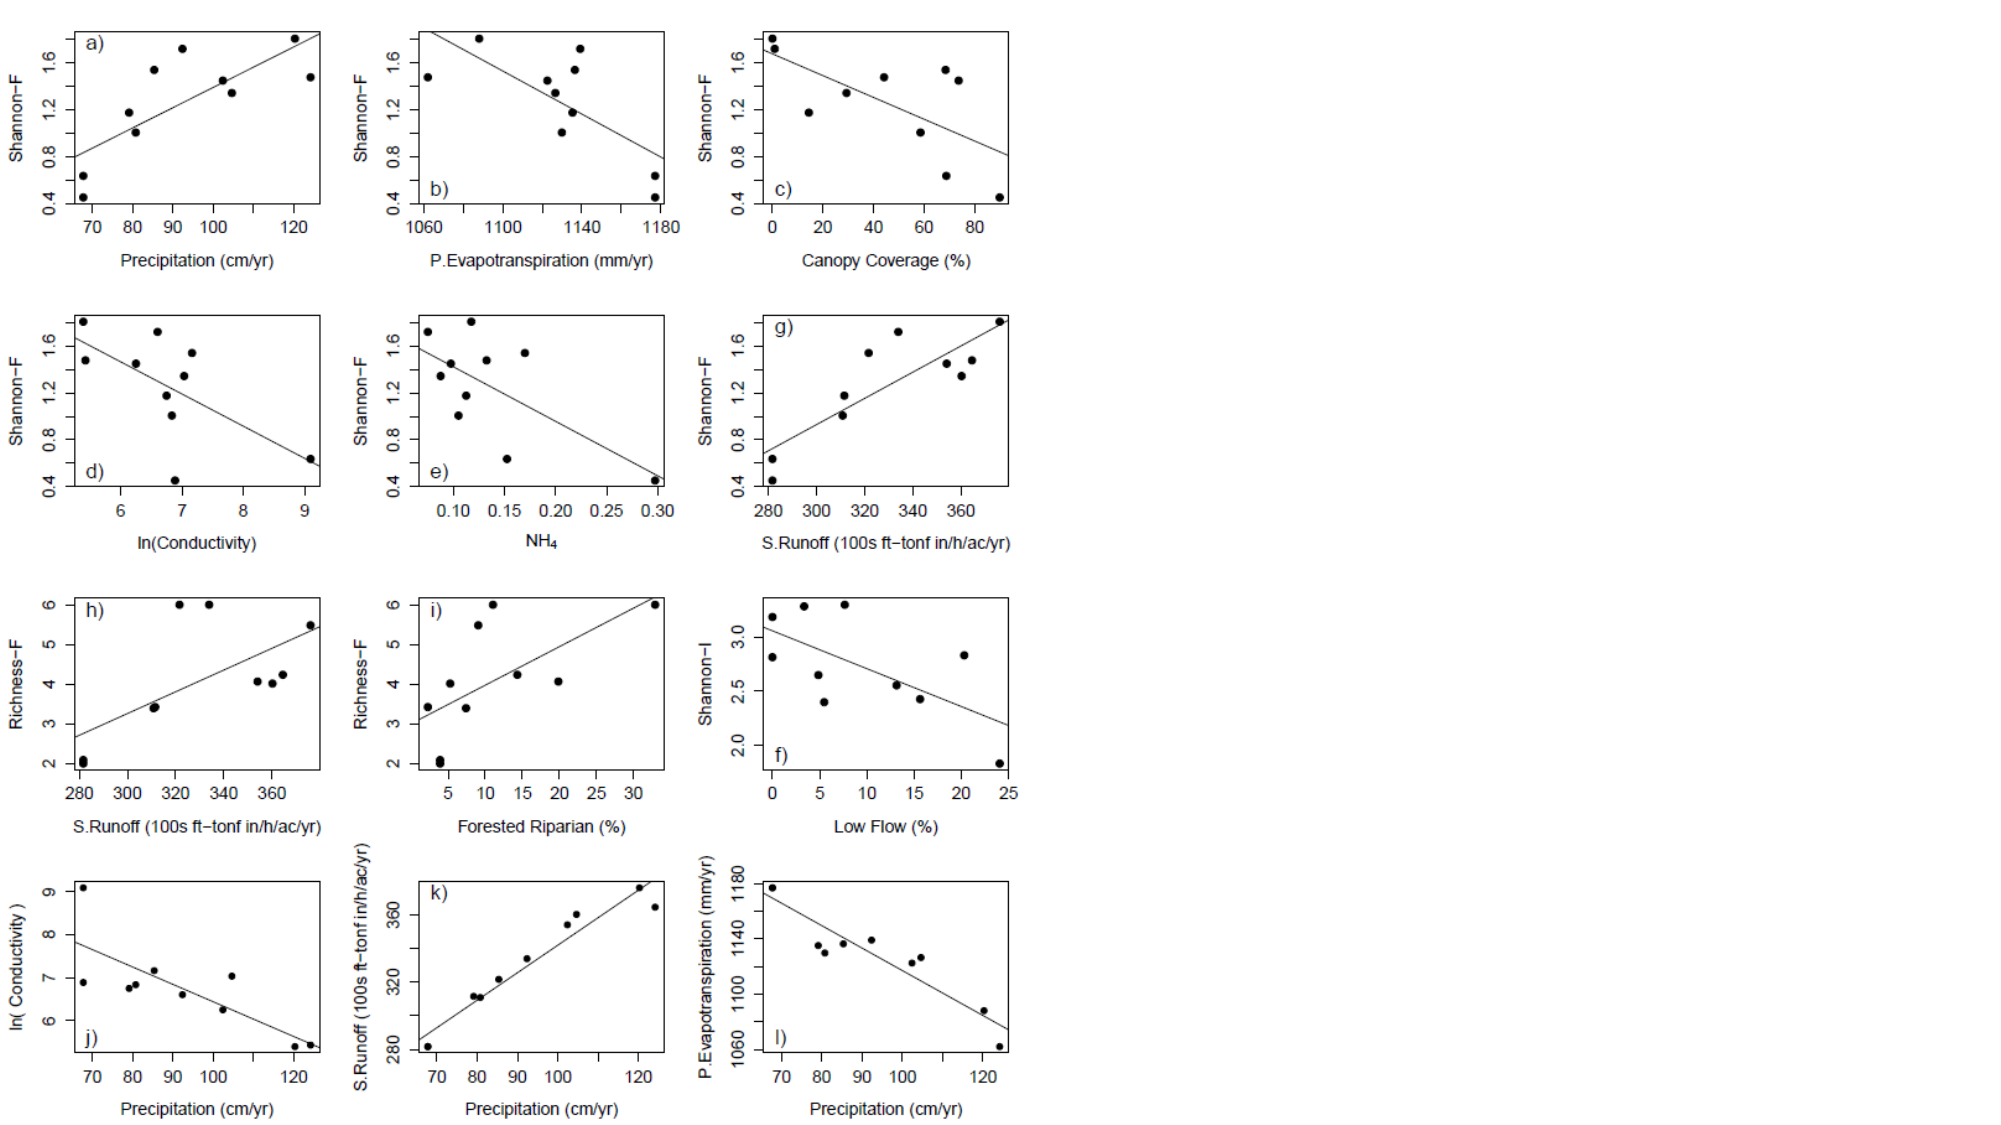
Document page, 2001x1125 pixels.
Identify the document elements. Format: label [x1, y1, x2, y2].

picture [0, 0, 1024, 1125]
